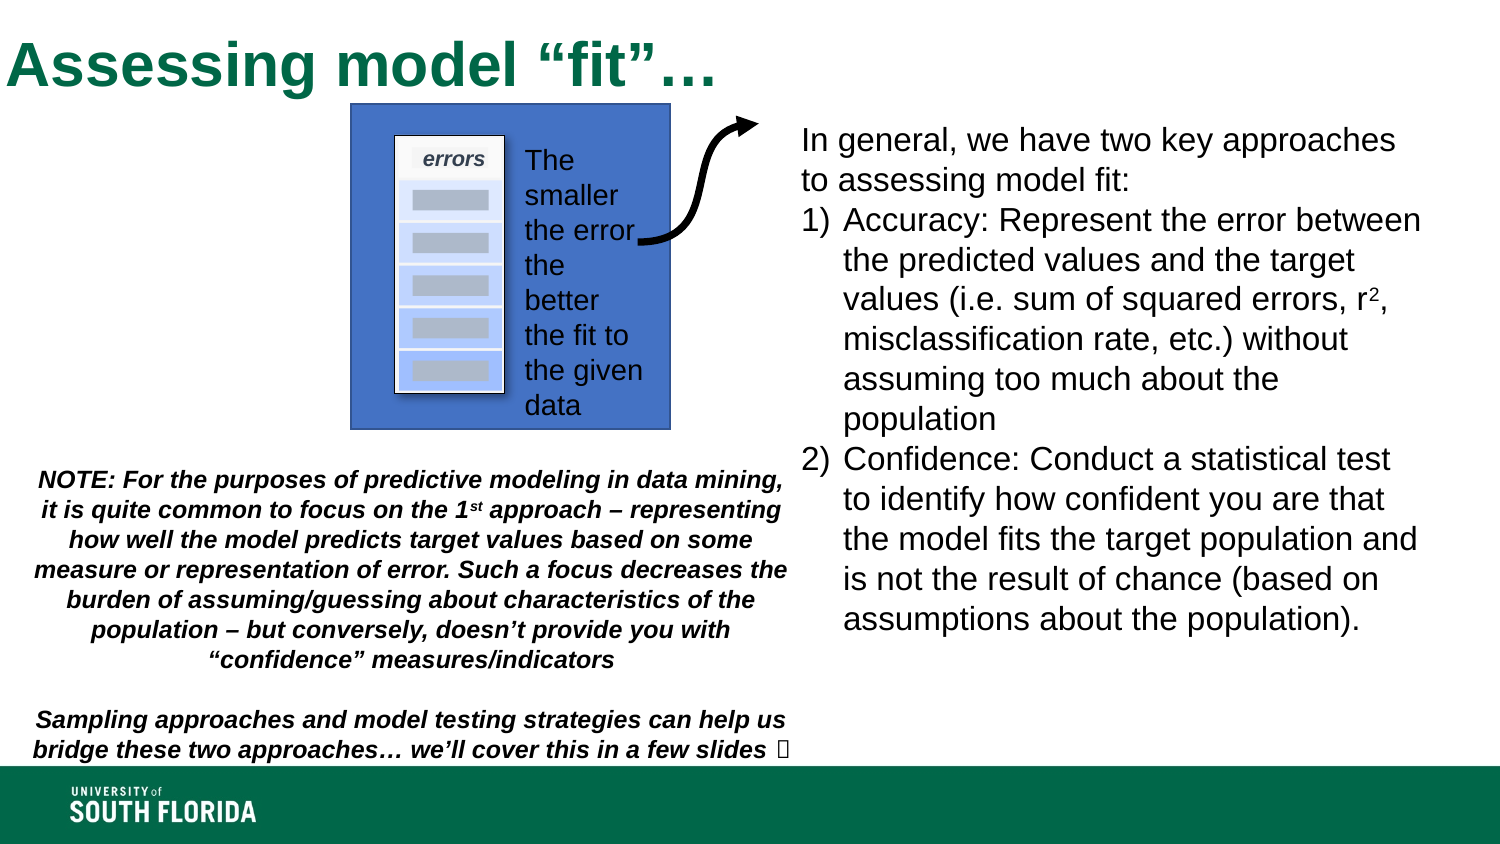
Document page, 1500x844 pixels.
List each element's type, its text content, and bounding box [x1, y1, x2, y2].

text_box [350, 103, 671, 430]
text_box NOTE: For the purposes of predictive modeling in data mining, it is quite common to focus on the 1st approach – representing how well the model predicts target values based on some measure or representation of error. Such a focus decreases the burden of assuming/guessing about characteristics of the population – but conversely, doesn’t provide you with “confidence” measures/indicators Sampling approaches and model testing strategies can help us bridge these two approaches… we’ll cover this in a few slides  [17, 456, 807, 771]
title Assessing model “fit”… [0, 0, 1285, 148]
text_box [637, 123, 759, 243]
picture [0, 0, 1500, 844]
text_box In general, we have two key approaches to assessing model fit: Accuracy: Represent the error between the predicted values and the target values (i.e. sum of squared errors, r2, misclassification rate, etc.) without assuming too much about the population Confidence: Conduct a statistical test to identify how confident you are that the model fits the target population and is not the result of chance (based on assumptions about the population). [786, 110, 1443, 645]
text_box The smaller the error the better the fit to the given data [509, 133, 660, 429]
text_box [394, 134, 505, 394]
